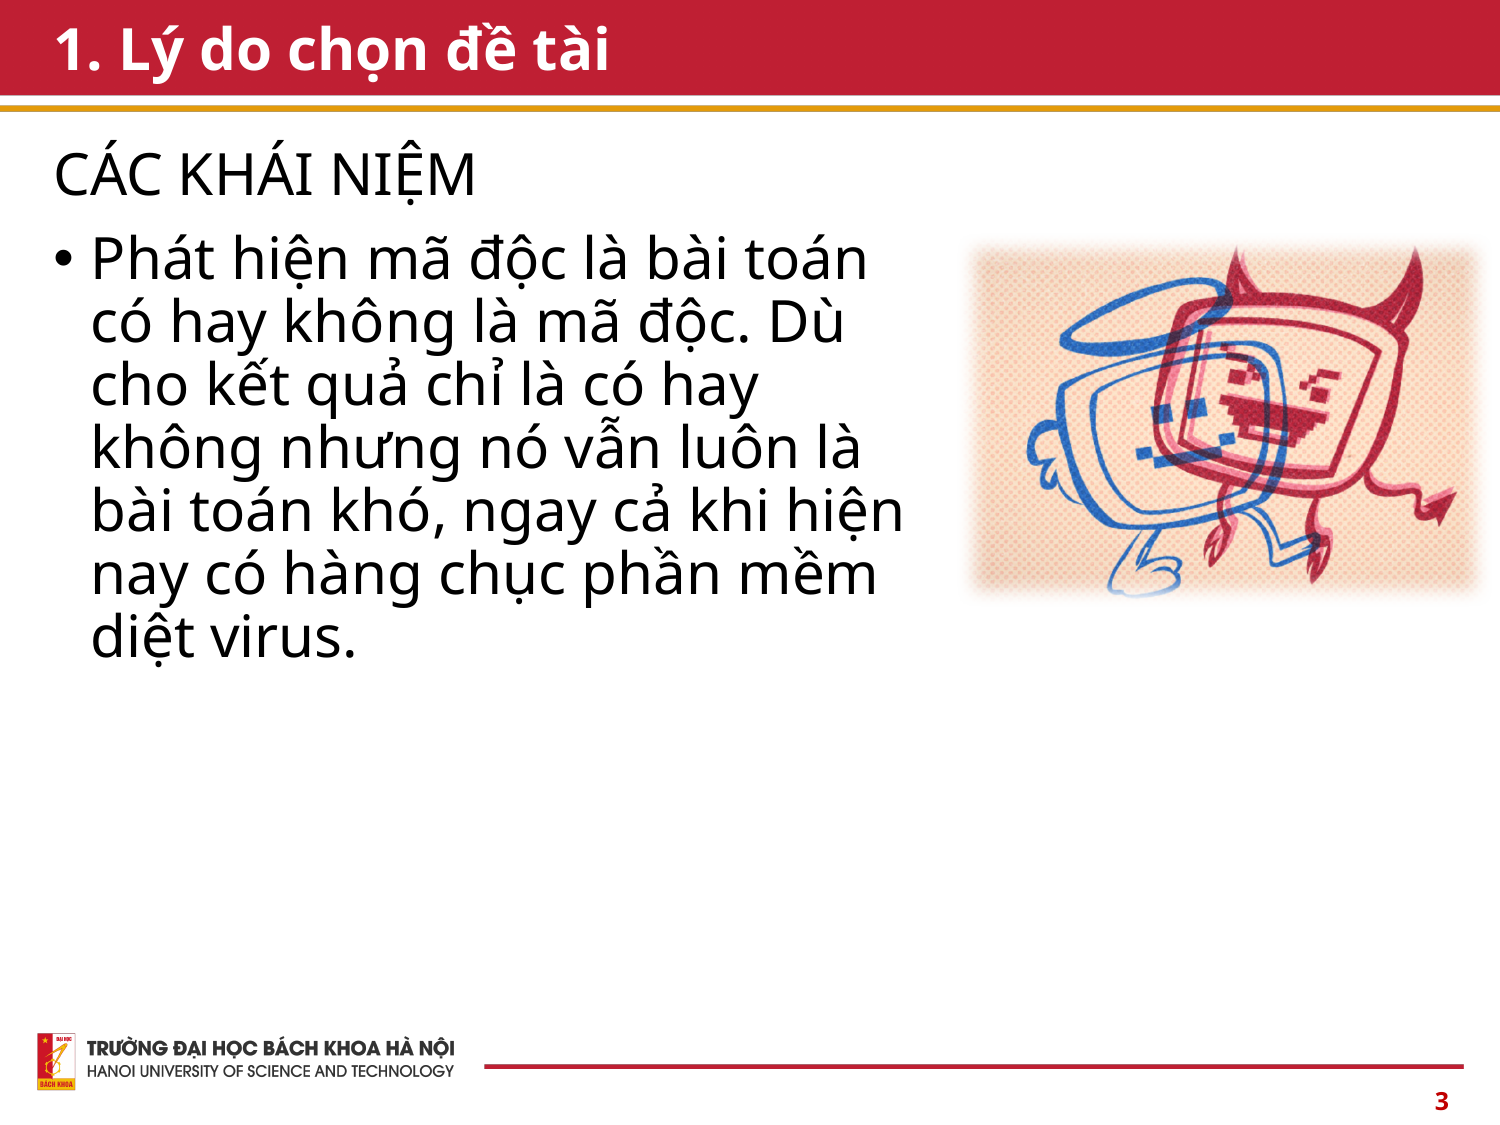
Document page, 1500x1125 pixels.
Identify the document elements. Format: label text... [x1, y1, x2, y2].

title 1. Lý do chọn đề tài [38, 12, 1462, 87]
list CÁC KHÁI NIỆM Phát hiện mã độc là bài toán có hay không là mã độc. Dù cho kết quả chỉ là có hay không nhưng nó vẫn luôn là bài toán khó, ngay cả khi hiện nay có hàng chục phần mềm diệt virus. [38, 138, 957, 1008]
slide_number 3 [1126, 1078, 1464, 1125]
picture [0, 0, 1500, 1125]
